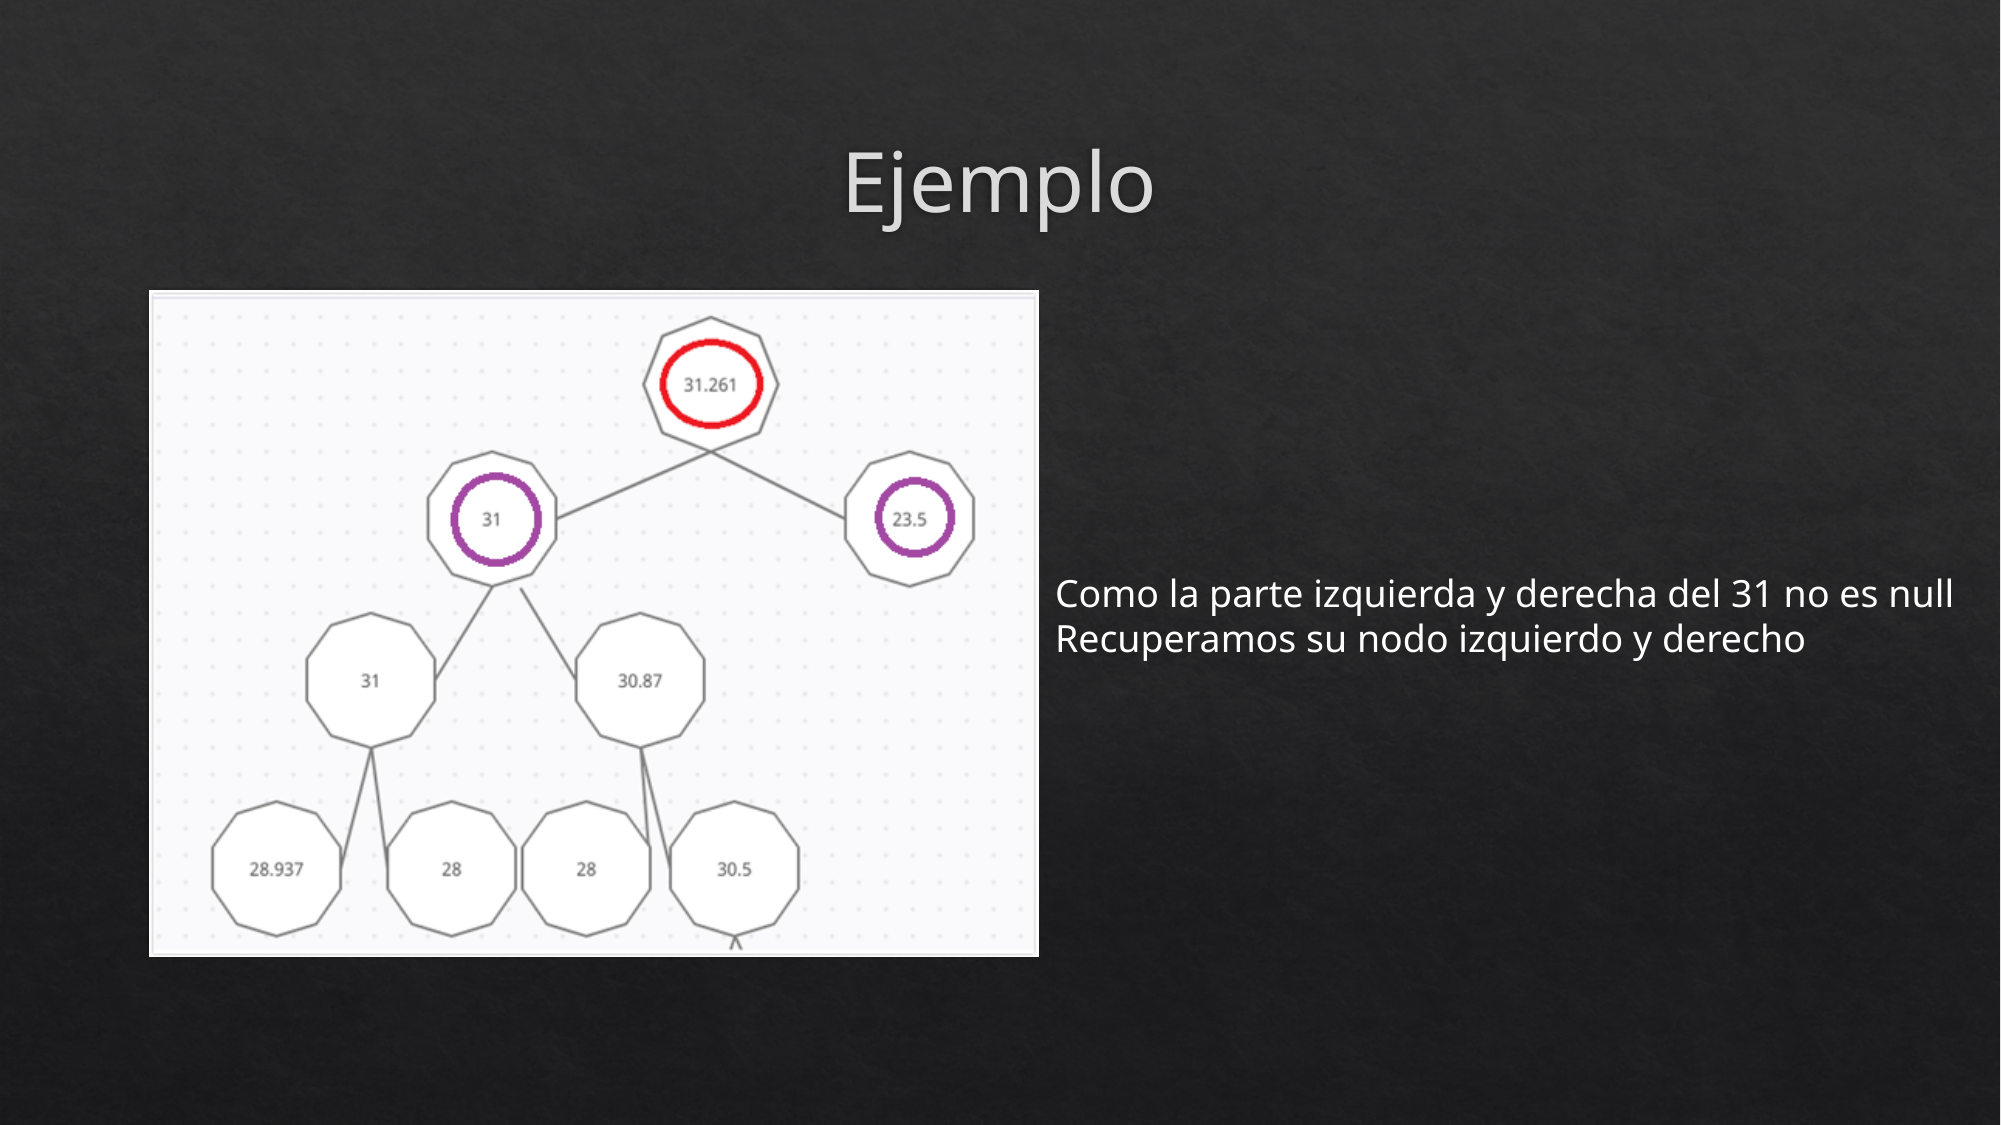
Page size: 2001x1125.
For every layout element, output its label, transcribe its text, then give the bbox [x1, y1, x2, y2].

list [149, 290, 1039, 957]
text_box Como la parte izquierda y derecha del 31 no es null Recuperamos su nodo izquierdo y derecho [1046, 562, 1980, 668]
title Ejemplo [149, 99, 1849, 260]
